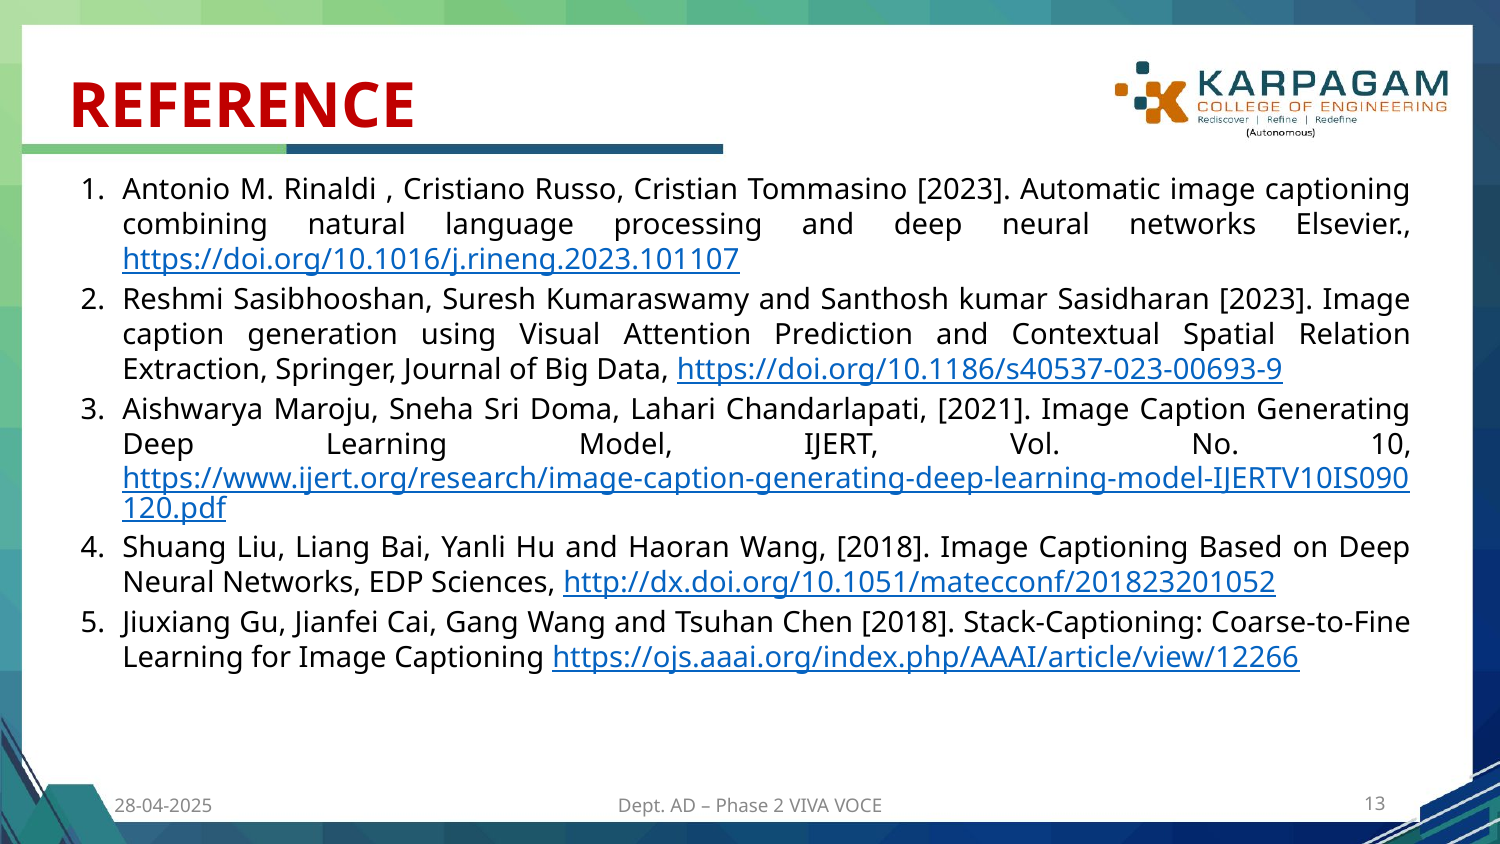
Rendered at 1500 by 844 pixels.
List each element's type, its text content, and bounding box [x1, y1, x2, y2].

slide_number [103, 782, 441, 827]
picture [0, 0, 1500, 844]
title REFERENCE [57, 71, 1427, 144]
list Antonio M. Rinaldi , Cristiano Russo, Cristian Tommasino [2023]. Automatic image captioning combining natural language processing and deep neural networks Elsevier., https://doi.org/10.1016/j.rineng.2023.101107 Reshmi Sasibhooshan, Suresh Kumaraswamy and Santhosh kumar Sasidharan [2023]. Image caption generation using Visual Attention Prediction and Contextual Spatial Relation Extraction, Springer, Journal of Big Data, https://doi.org/10.1186/s40537-023-00693-9 Aishwarya Maroju, Sneha Sri Doma, Lahari Chandarlapati, [2021]. Image Caption Generating Deep Learning Model, IJERT, Vol. No. 10, https://www.ijert.org/research/image-caption-generating-deep-learning-model-IJERTV10IS090120.pdf Shuang Liu, Liang Bai, Yanli Hu and Haoran Wang, [2018]. Image Captioning Based on Deep Neural Networks, EDP Sciences, http://dx.doi.org/10.1051/matecconf/201823201052 Jiuxiang Gu, Jianfei Cai, Gang Wang and Tsuhan Chen [2018]. Stack-Captioning: Coarse-to-Fine Learning for Image Captioning https://ojs.aaai.org/index.php/AAAI/article/view/12266 [54, 165, 1424, 582]
text_box [53, 139, 1366, 208]
footer Dept. AD – Phase 2 VIVA VOCE [496, 782, 1004, 827]
slide_number 13 [1059, 782, 1397, 827]
